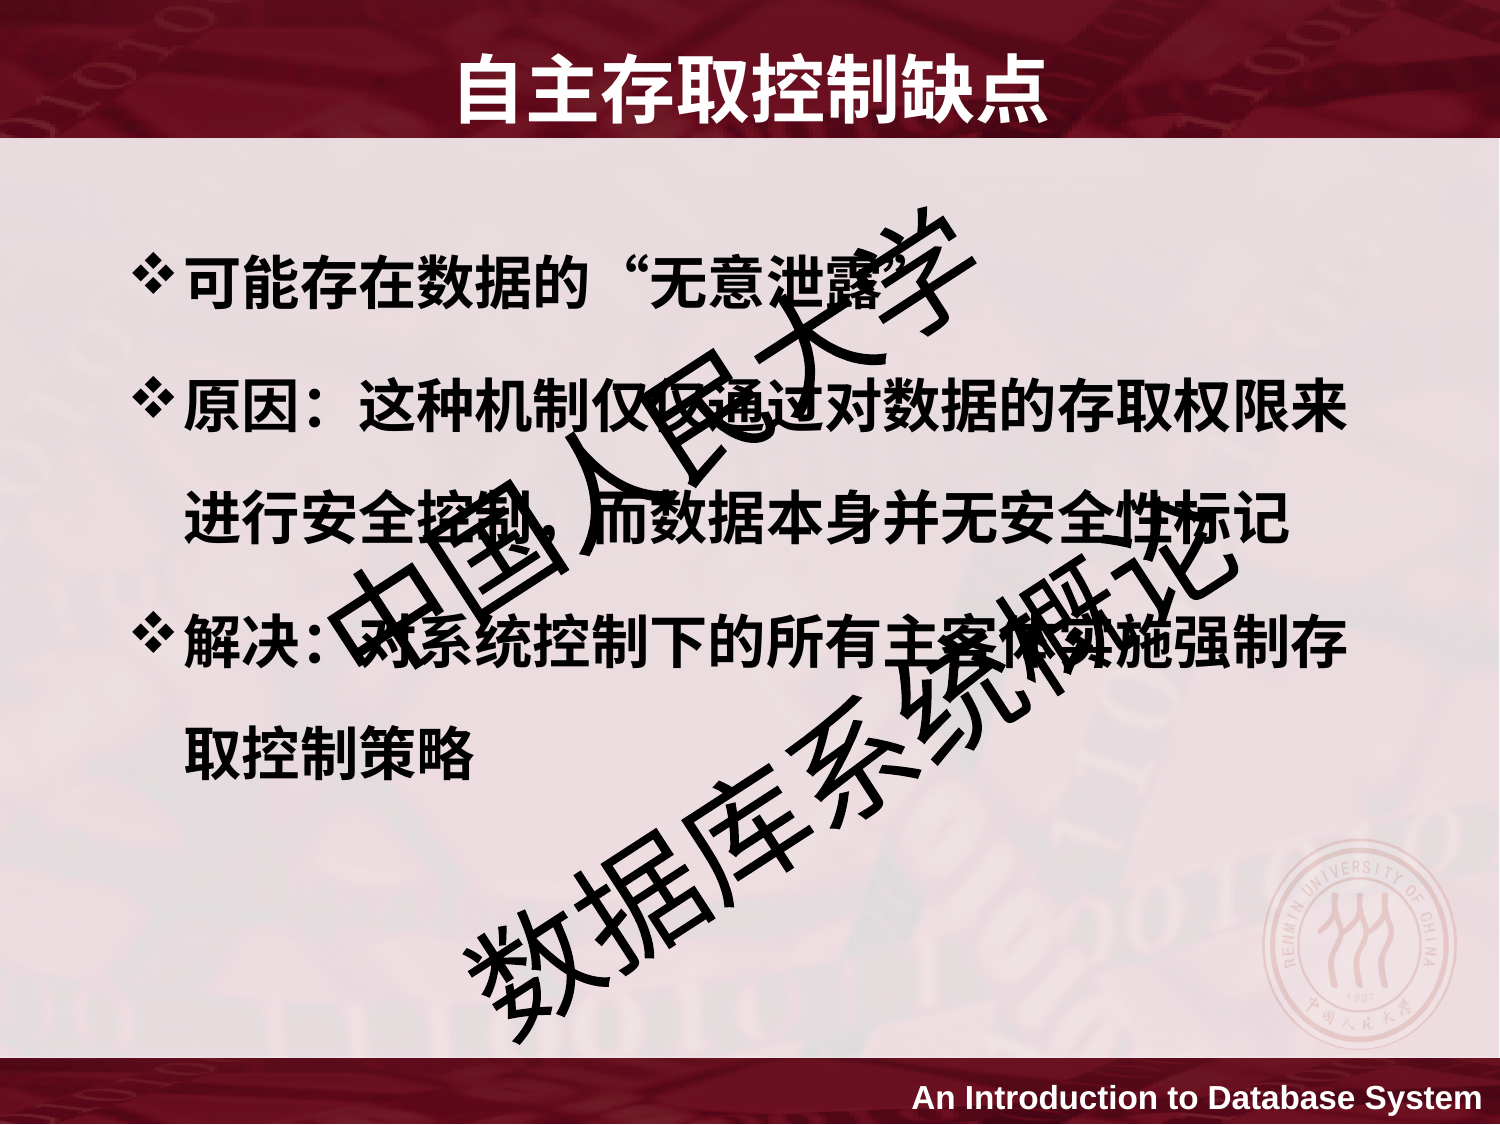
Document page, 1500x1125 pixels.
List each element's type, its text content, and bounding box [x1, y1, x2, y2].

title 自主存取控制缺点 [74, 0, 1426, 181]
text_box [856, 1046, 1447, 1100]
list 可能存在数据的“无意泄露” 原因：这种机制仅仅通过对数据的存取权限来进行安全控制，而数据本身并无安全性标记 解决：对系统控制下的所有主客体实施强制存取控制策略 [111, 196, 1388, 926]
picture [0, 0, 1500, 1125]
